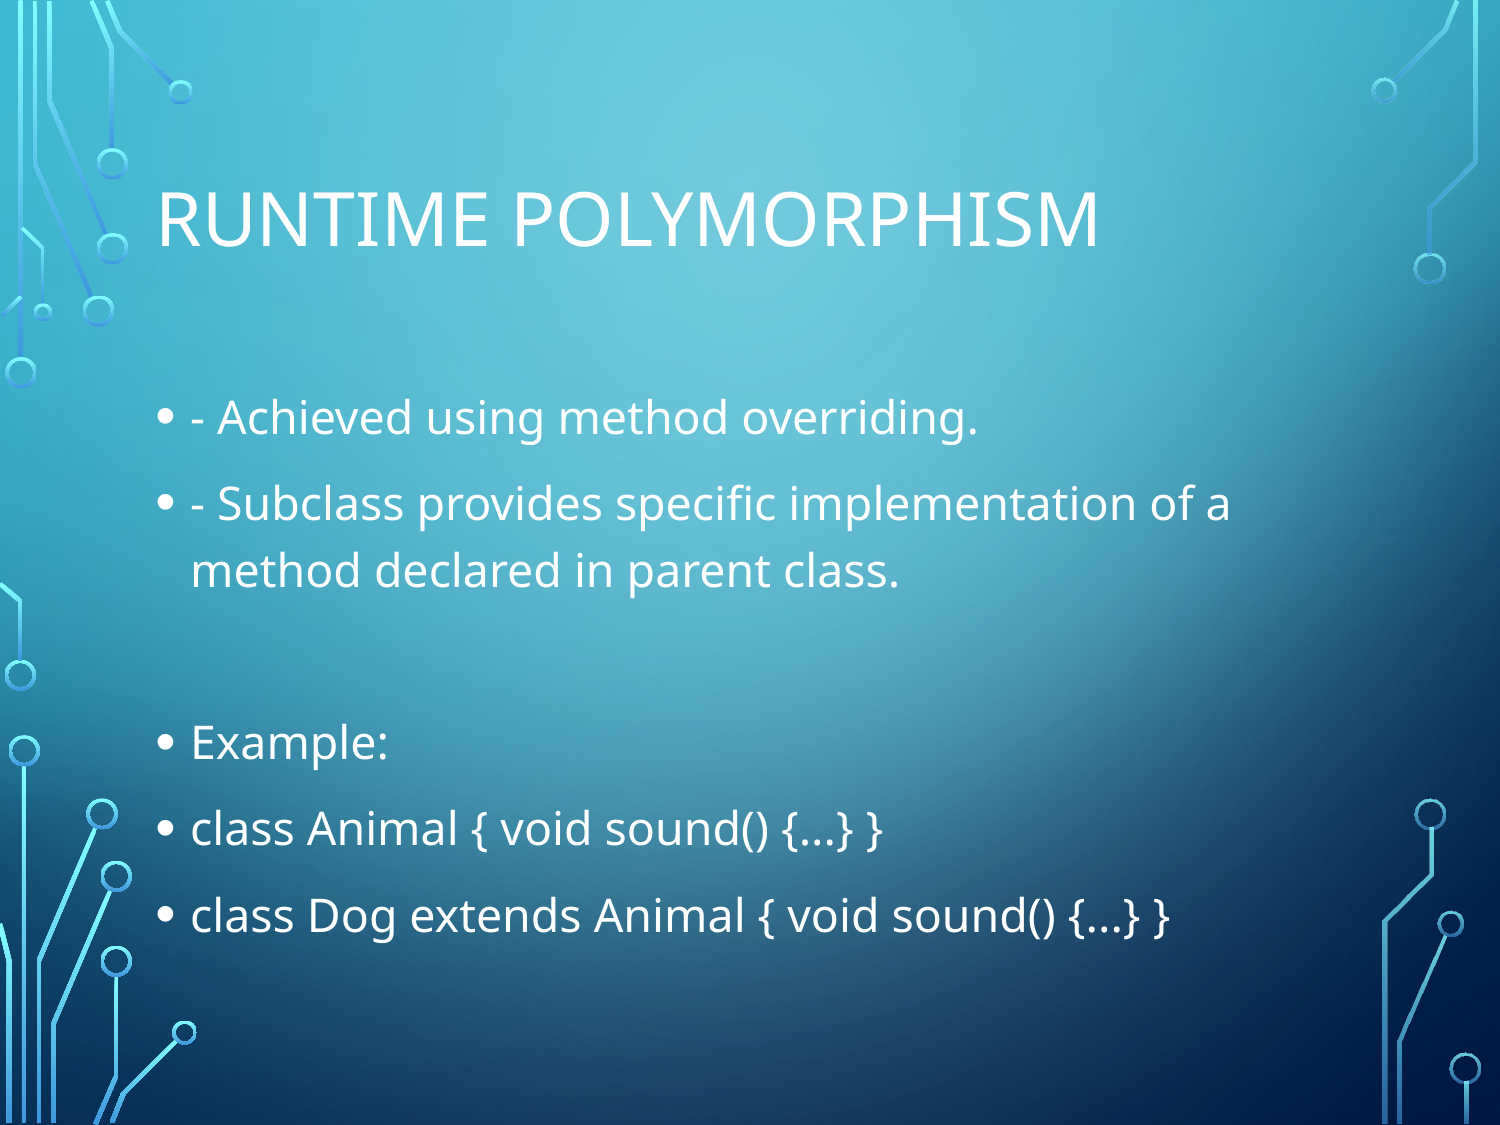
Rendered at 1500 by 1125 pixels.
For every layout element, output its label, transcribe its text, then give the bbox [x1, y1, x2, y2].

list - Achieved using method overriding. - Subclass provides specific implementation of a method declared in parent class. Example: class Animal { void sound() {...} } class Dog extends Animal { void sound() {...} } [140, 369, 1360, 950]
title Runtime Polymorphism [140, 101, 1360, 344]
